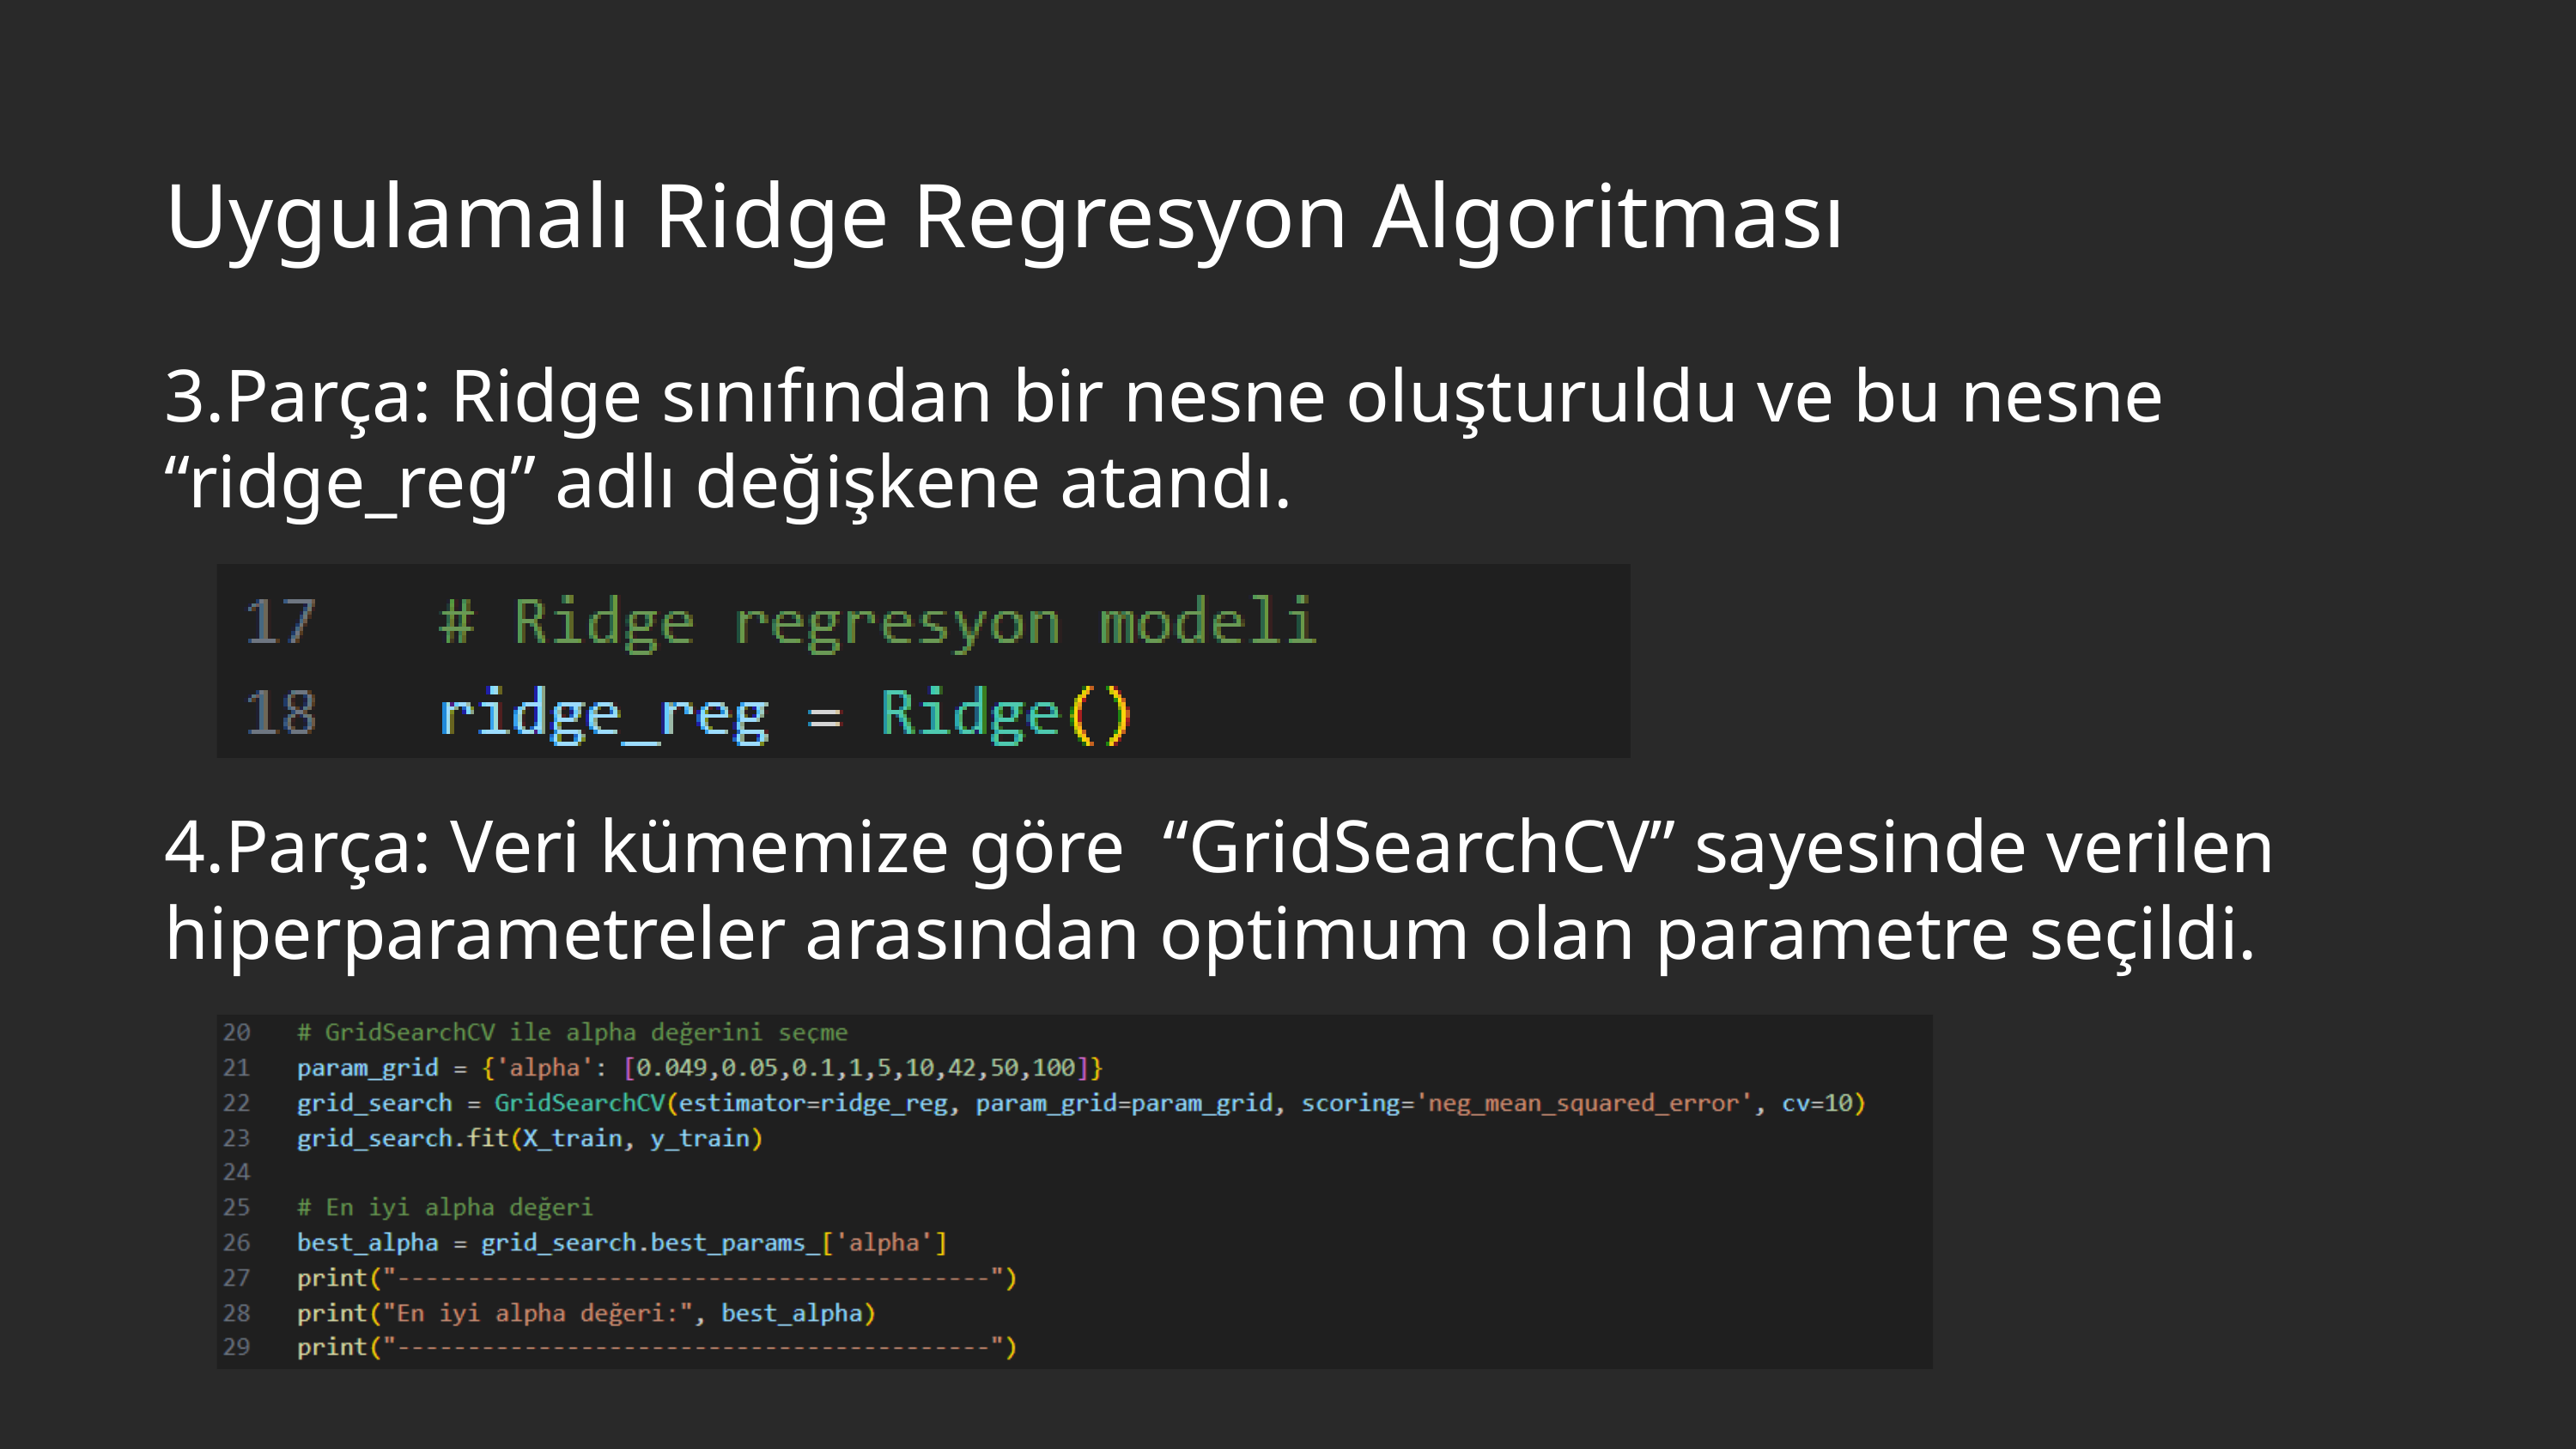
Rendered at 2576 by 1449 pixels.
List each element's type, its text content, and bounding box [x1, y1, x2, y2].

text_box Uygulamalı Ridge Regresyon Algoritması [164, 159, 2346, 265]
text_box [216, 1015, 1934, 1369]
text_box 4.Parça: Veri kümemize göre “GridSearchCV” sayesinde verilen hiperparametreler arasından optimum olan parametre seçildi. [164, 800, 2416, 973]
text_box 3.Parça: Ridge sınıfından bir nesne oluşturuldu ve bu nesne “ridge_reg” adlı değişkene atandı. [164, 349, 2416, 523]
text_box [216, 564, 1631, 758]
